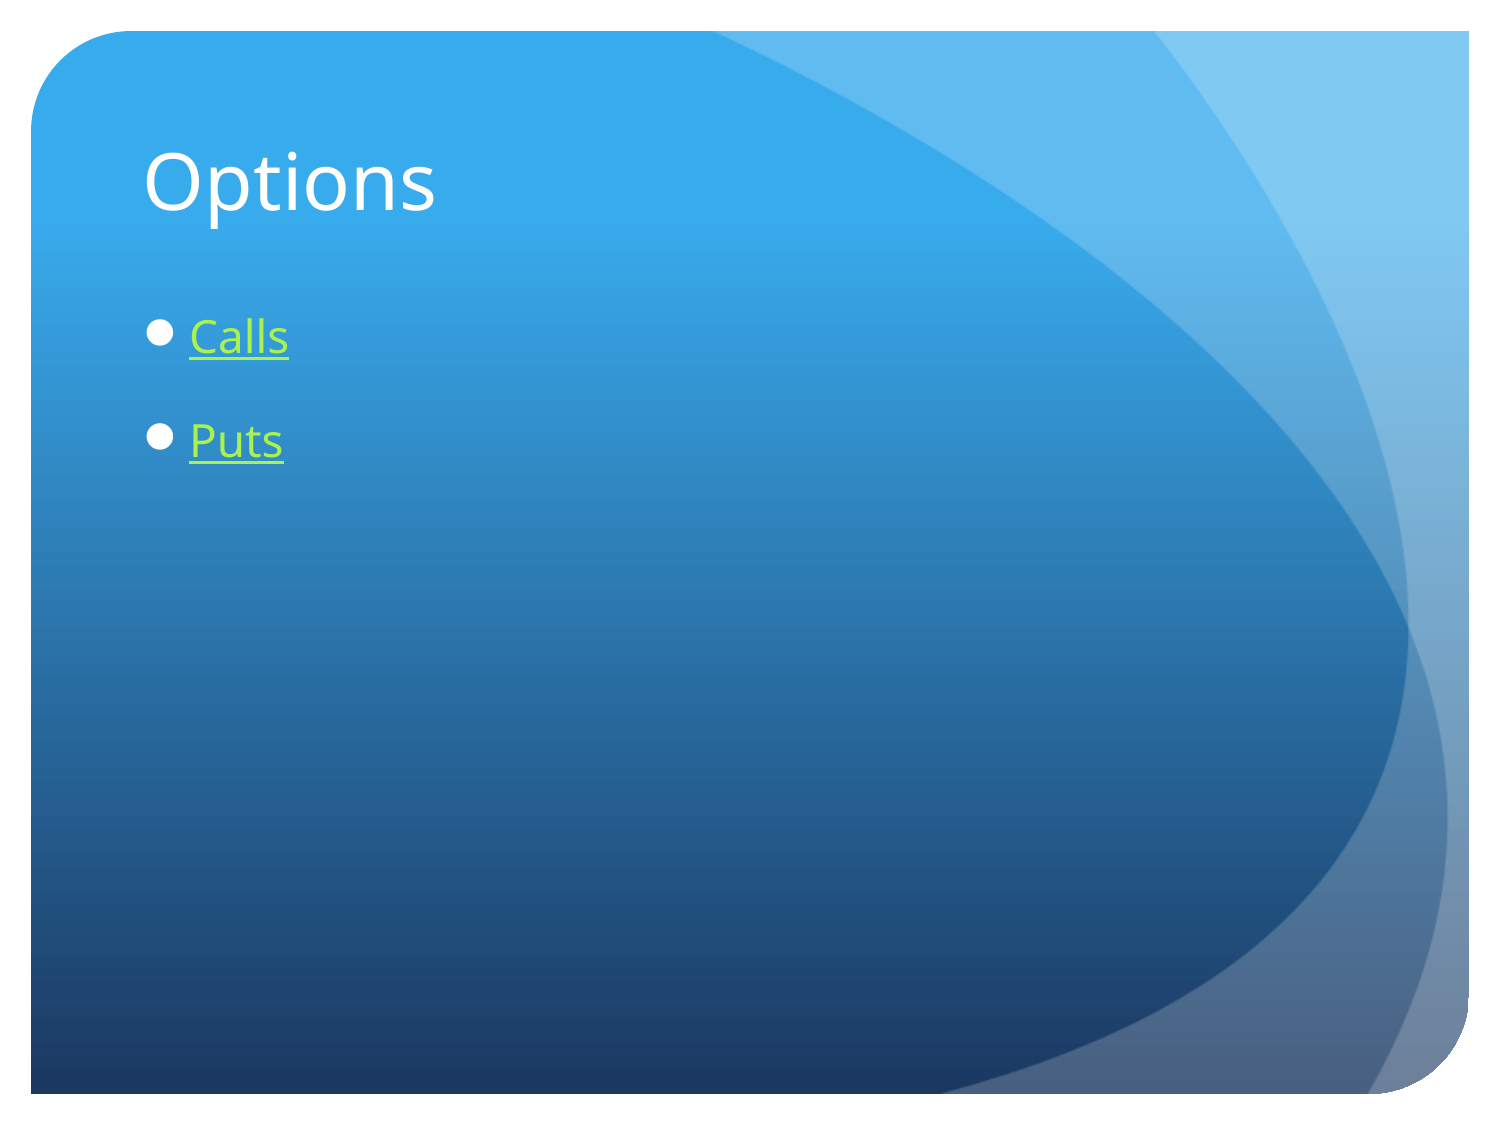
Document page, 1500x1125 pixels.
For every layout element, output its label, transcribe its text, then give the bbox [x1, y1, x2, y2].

picture [24, 30, 1473, 1094]
list Calls Puts [127, 299, 1372, 991]
title Options [127, 62, 1372, 234]
